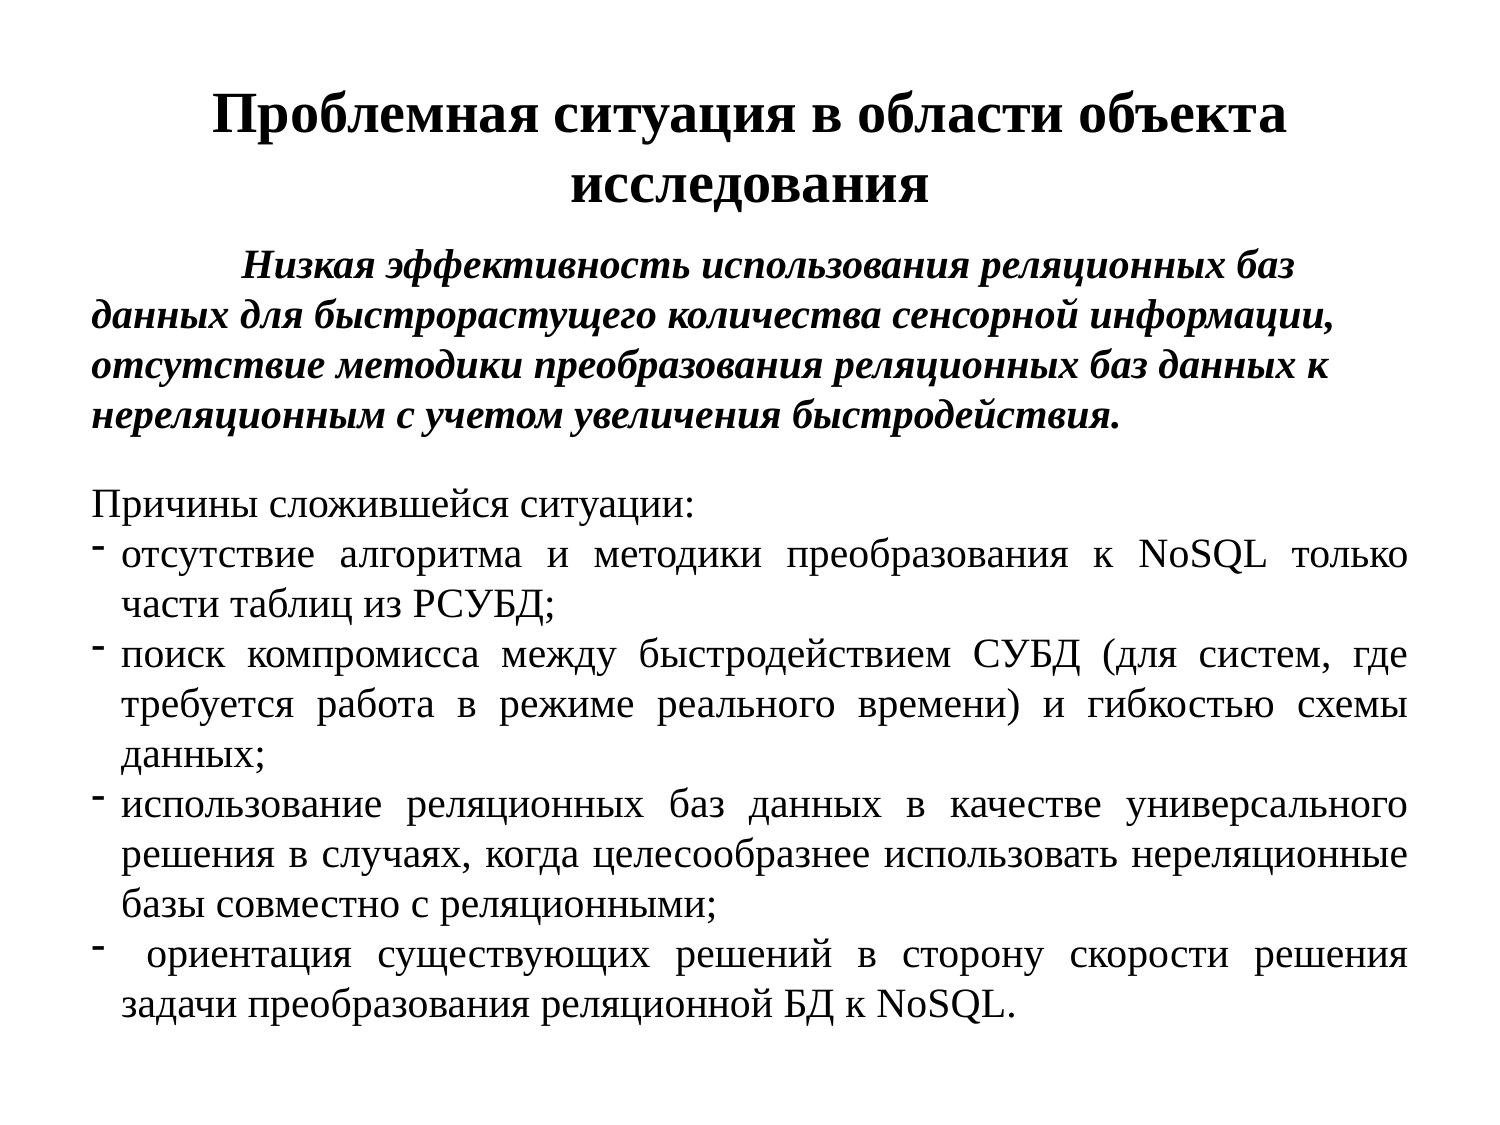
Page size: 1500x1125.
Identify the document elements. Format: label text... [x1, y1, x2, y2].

text_box Причины сложившейся ситуации: отсутствие алгоритма и методики преобразования к NoSQL только части таблиц из РСУБД; поиск компромисса между быстродействием СУБД (для систем, где требуется работа в режиме реального времени) и гибкостью схемы данных; использование реляционных баз данных в качестве универсального решения в случаях, когда целесообразнее использовать нереляционные базы совместно с реляционными; ориентация существующих решений в сторону скорости решения задачи преобразования реляционной БД к NoSQL. [76, 468, 1424, 1078]
text_box Проблемная ситуация в области объекта исследования [76, 66, 1424, 221]
text_box Низкая эффективность использования реляционных баз данных для быстрорастущего количества сенсорной информации, отсутствие методики преобразования реляционных баз данных к нереляционным с учетом увеличения быстродействия. [76, 229, 1424, 444]
